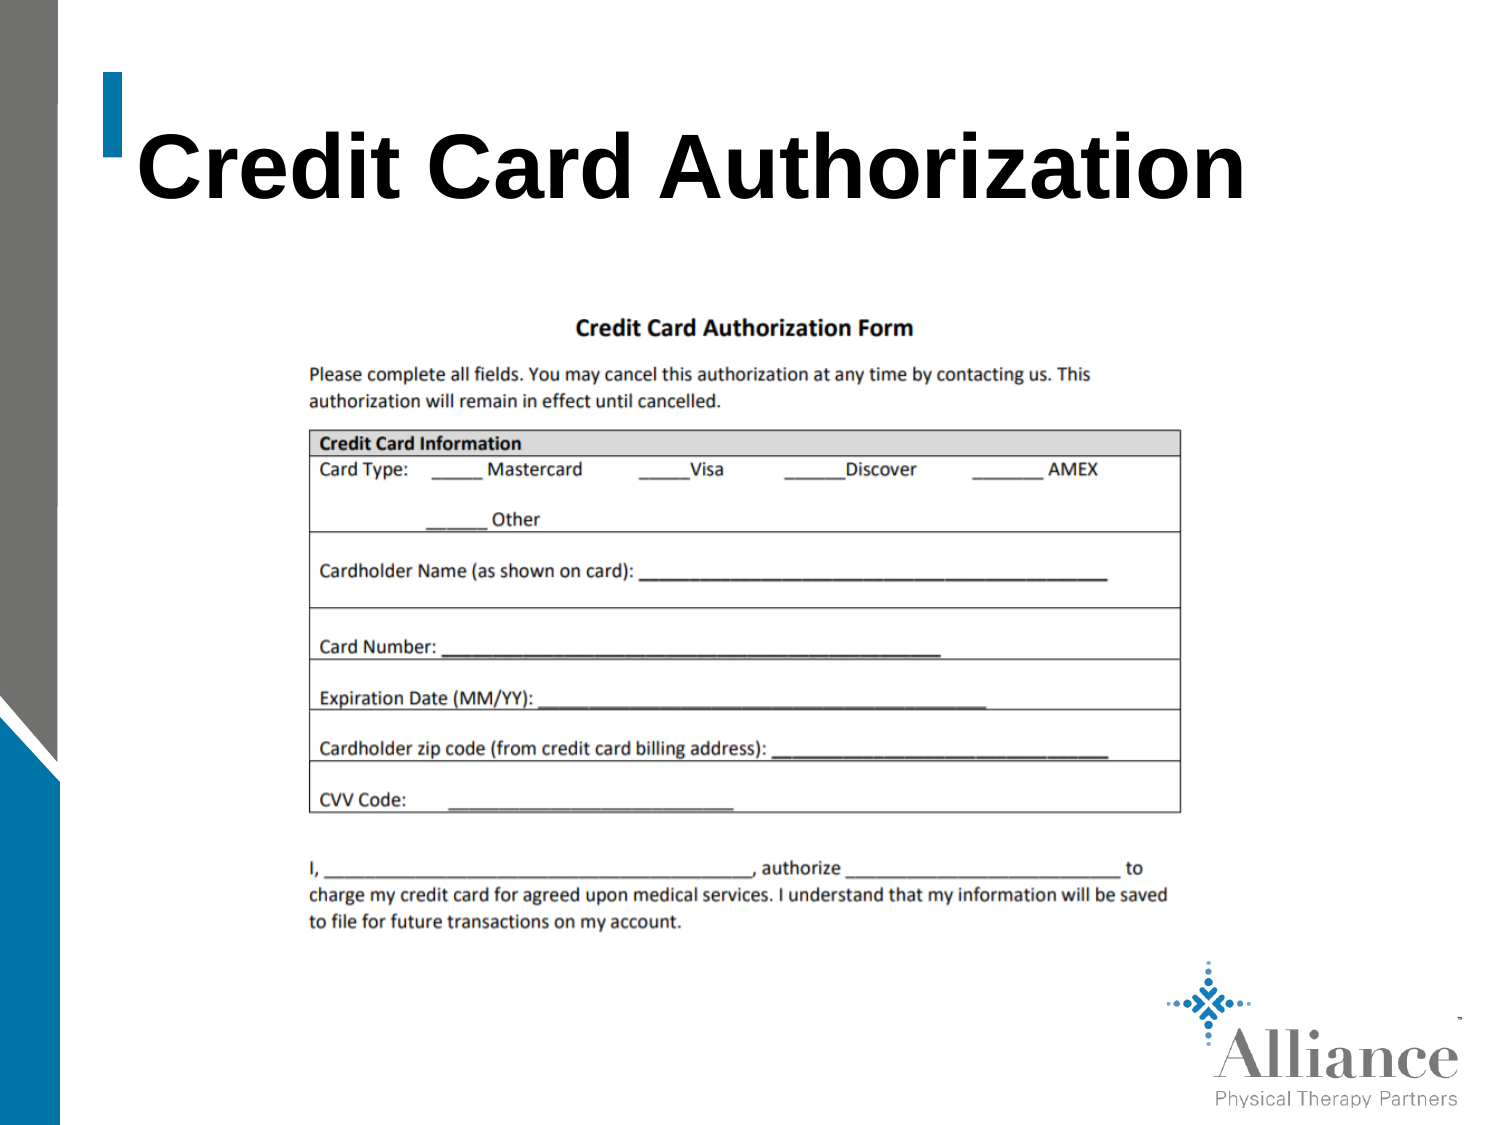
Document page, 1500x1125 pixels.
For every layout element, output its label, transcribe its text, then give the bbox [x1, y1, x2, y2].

title Credit Card Authorization [121, 59, 1397, 278]
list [280, 299, 1239, 961]
